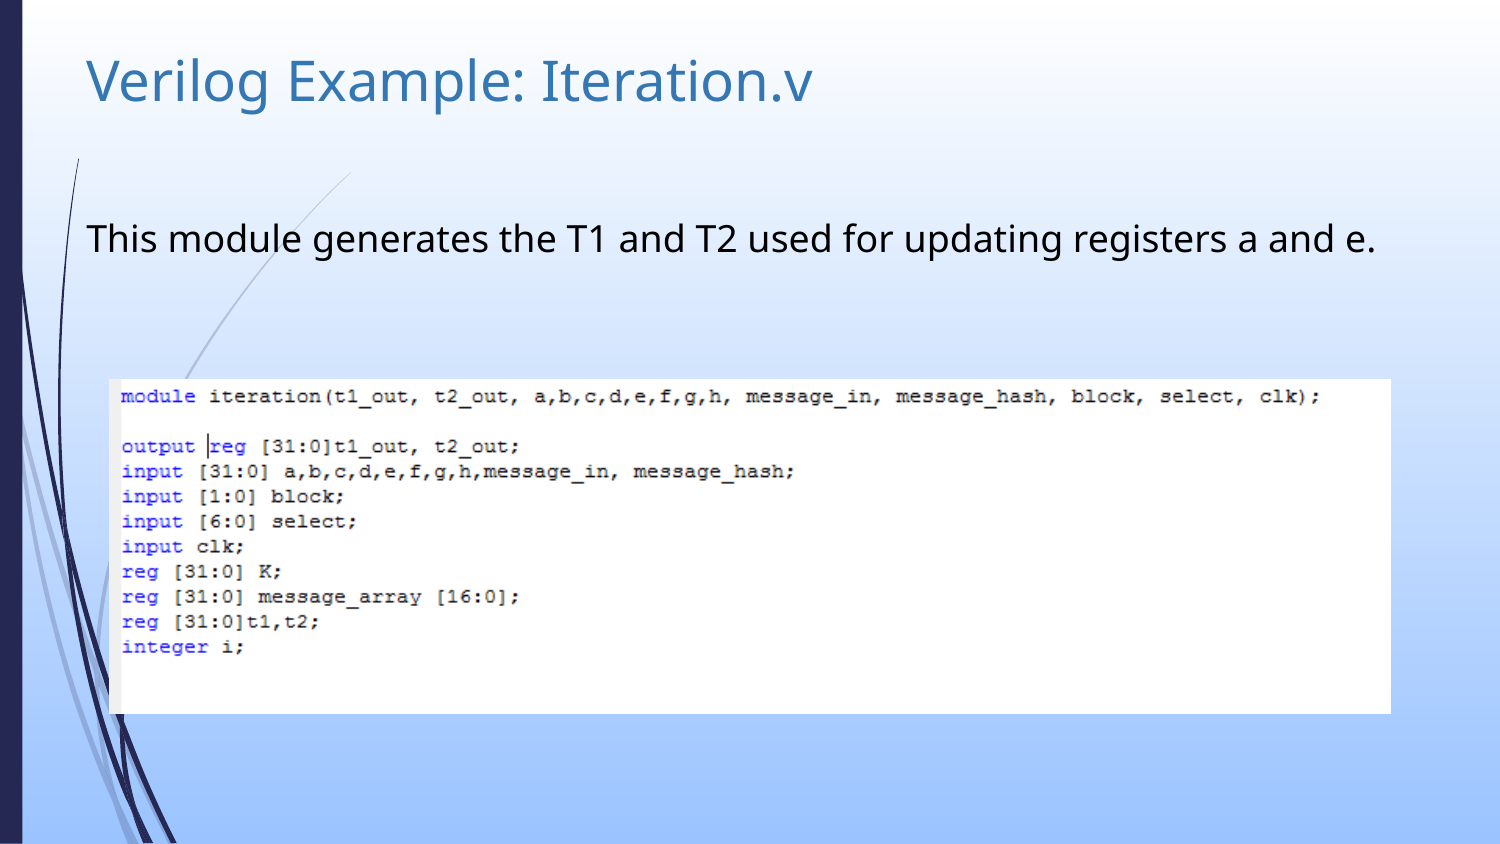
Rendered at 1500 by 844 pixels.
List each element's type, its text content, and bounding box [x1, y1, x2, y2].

title Verilog Example: Iteration.v [75, 33, 1425, 175]
list This module generates the T1 and T2 used for updating registers a and e. [75, 196, 1425, 299]
picture [109, 379, 1391, 715]
